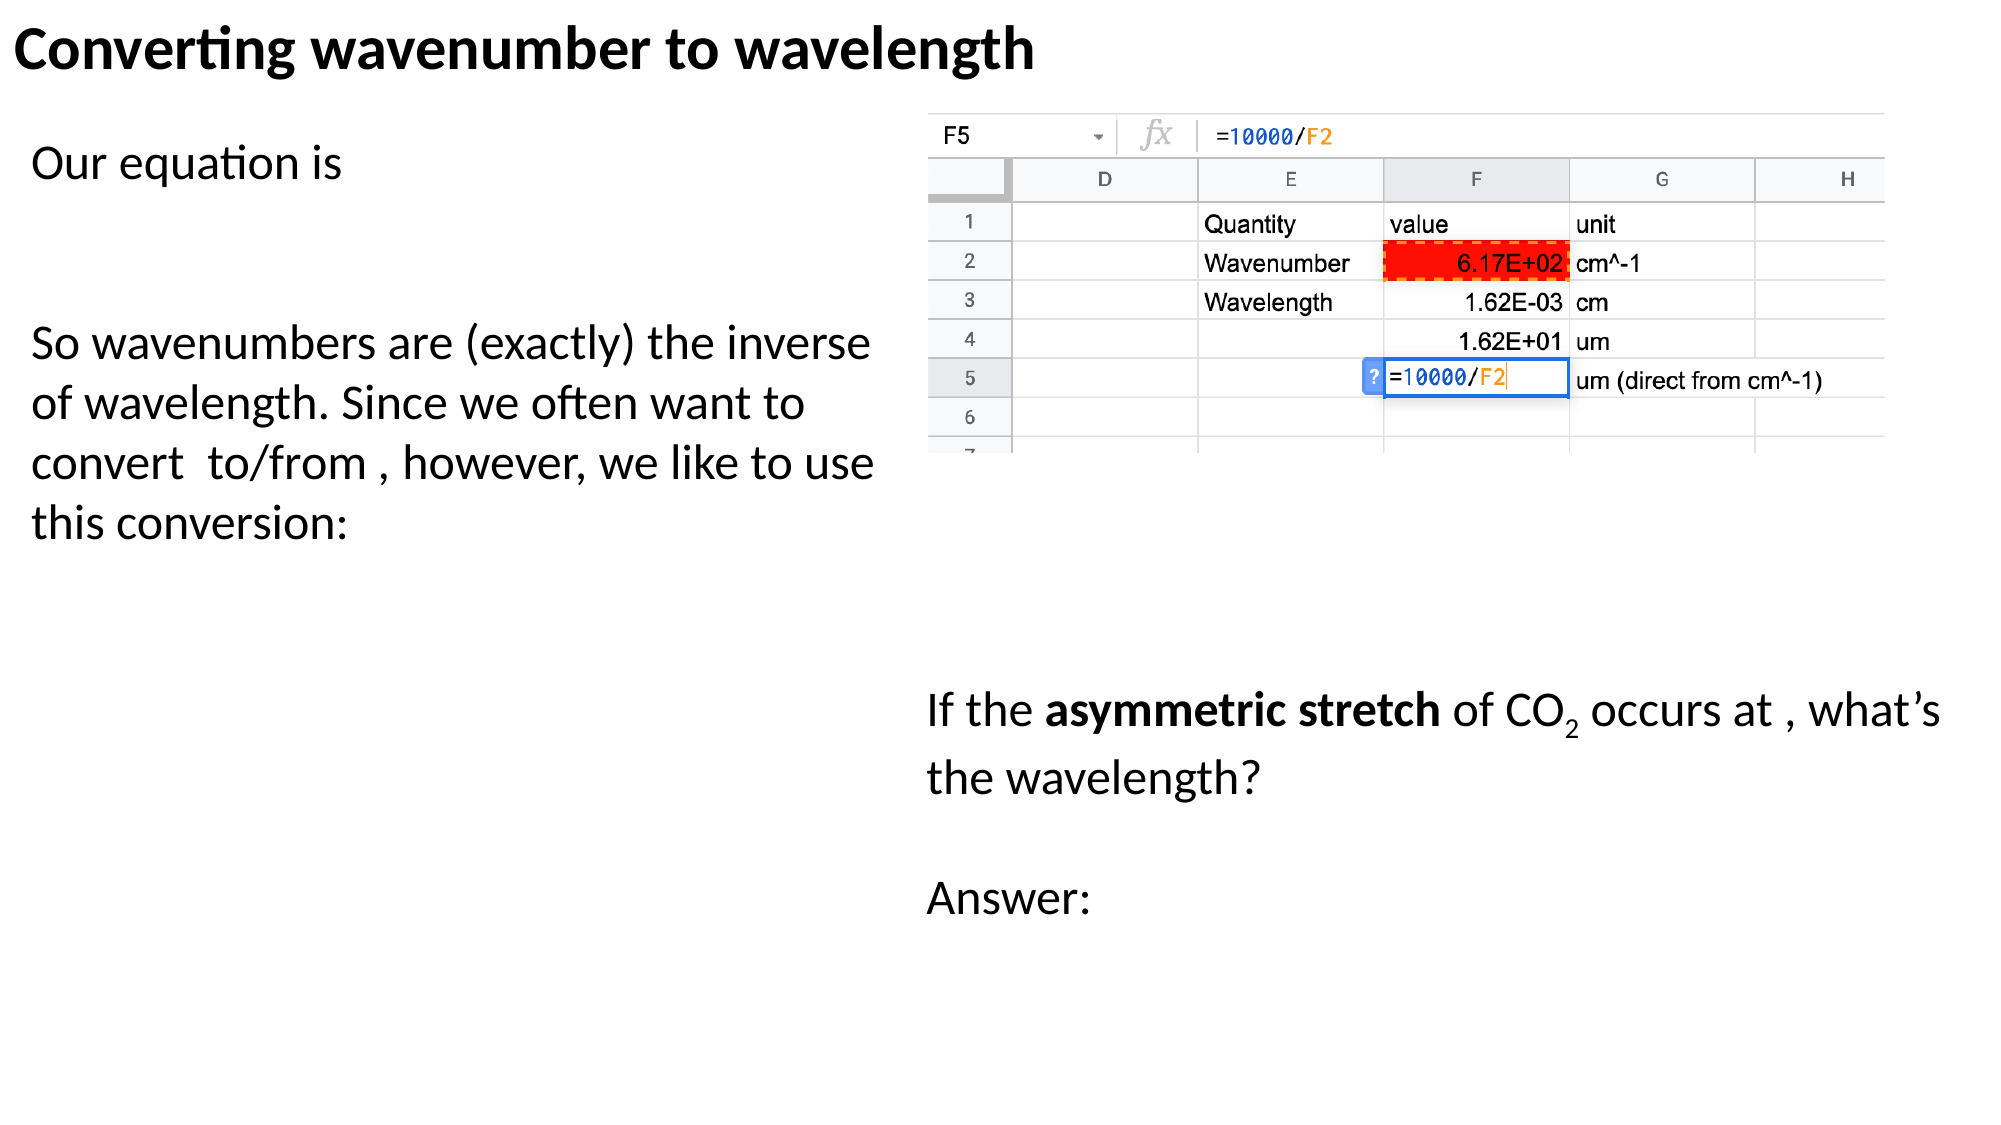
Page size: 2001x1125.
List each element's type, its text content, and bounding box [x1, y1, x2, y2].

text_box Converting wavenumber to wavelength [0, 0, 2000, 90]
picture [928, 110, 1885, 453]
